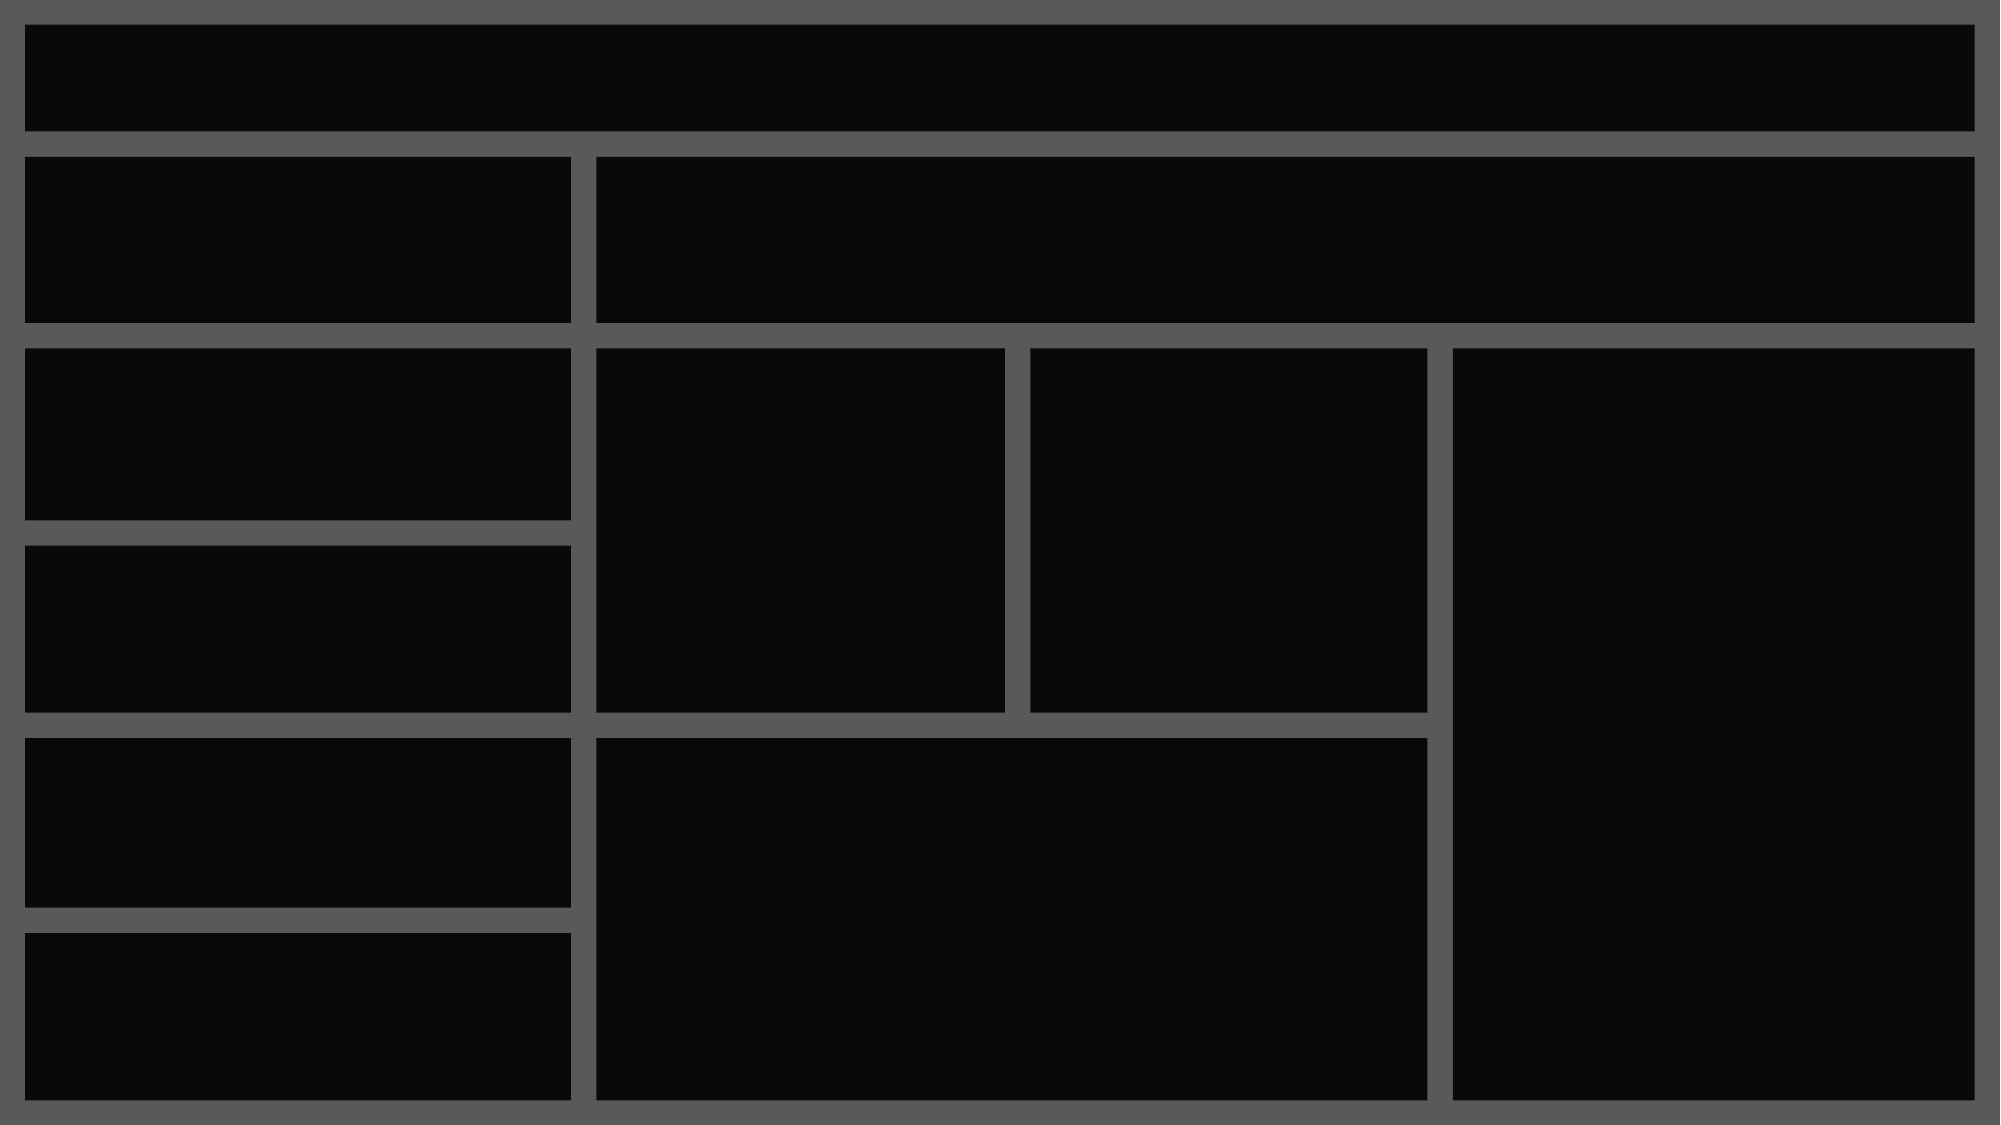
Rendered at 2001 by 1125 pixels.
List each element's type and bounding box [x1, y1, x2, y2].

text_box [24, 737, 572, 909]
text_box [24, 932, 572, 1101]
text_box [595, 347, 1006, 714]
text_box [24, 24, 1976, 132]
text_box [24, 156, 572, 324]
text_box [1452, 347, 1976, 1101]
text_box [24, 545, 572, 714]
text_box [595, 737, 1429, 1101]
text_box [595, 156, 1976, 324]
text_box [1029, 347, 1429, 714]
text_box [24, 347, 572, 521]
